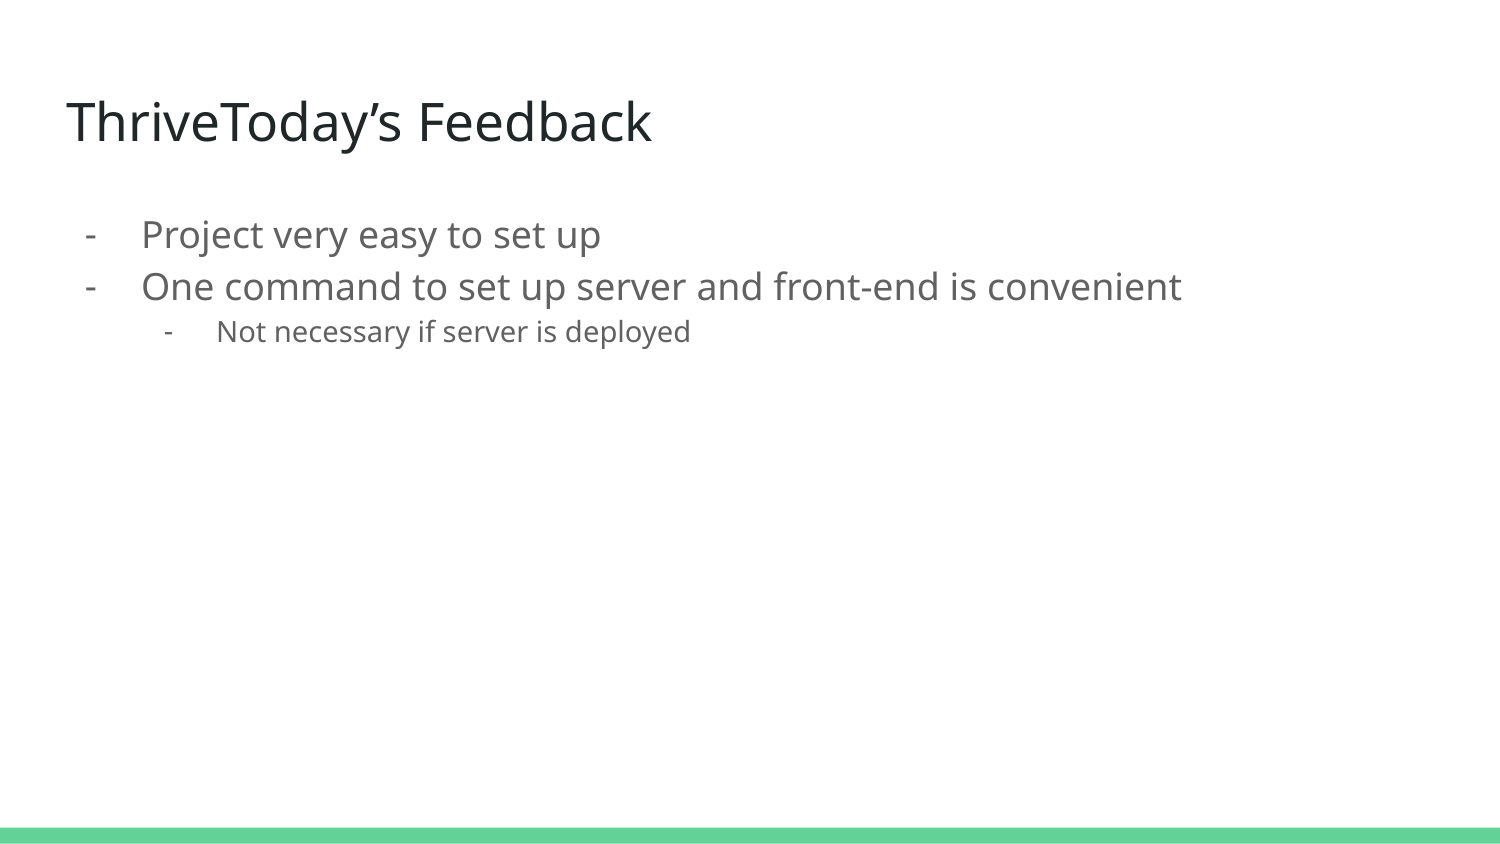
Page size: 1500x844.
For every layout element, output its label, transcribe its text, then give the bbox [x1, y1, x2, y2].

title ThriveToday’s Feedback [51, 72, 1449, 167]
list Project very easy to set up One command to set up server and front-end is convenient Not necessary if server is deployed [51, 189, 1449, 750]
